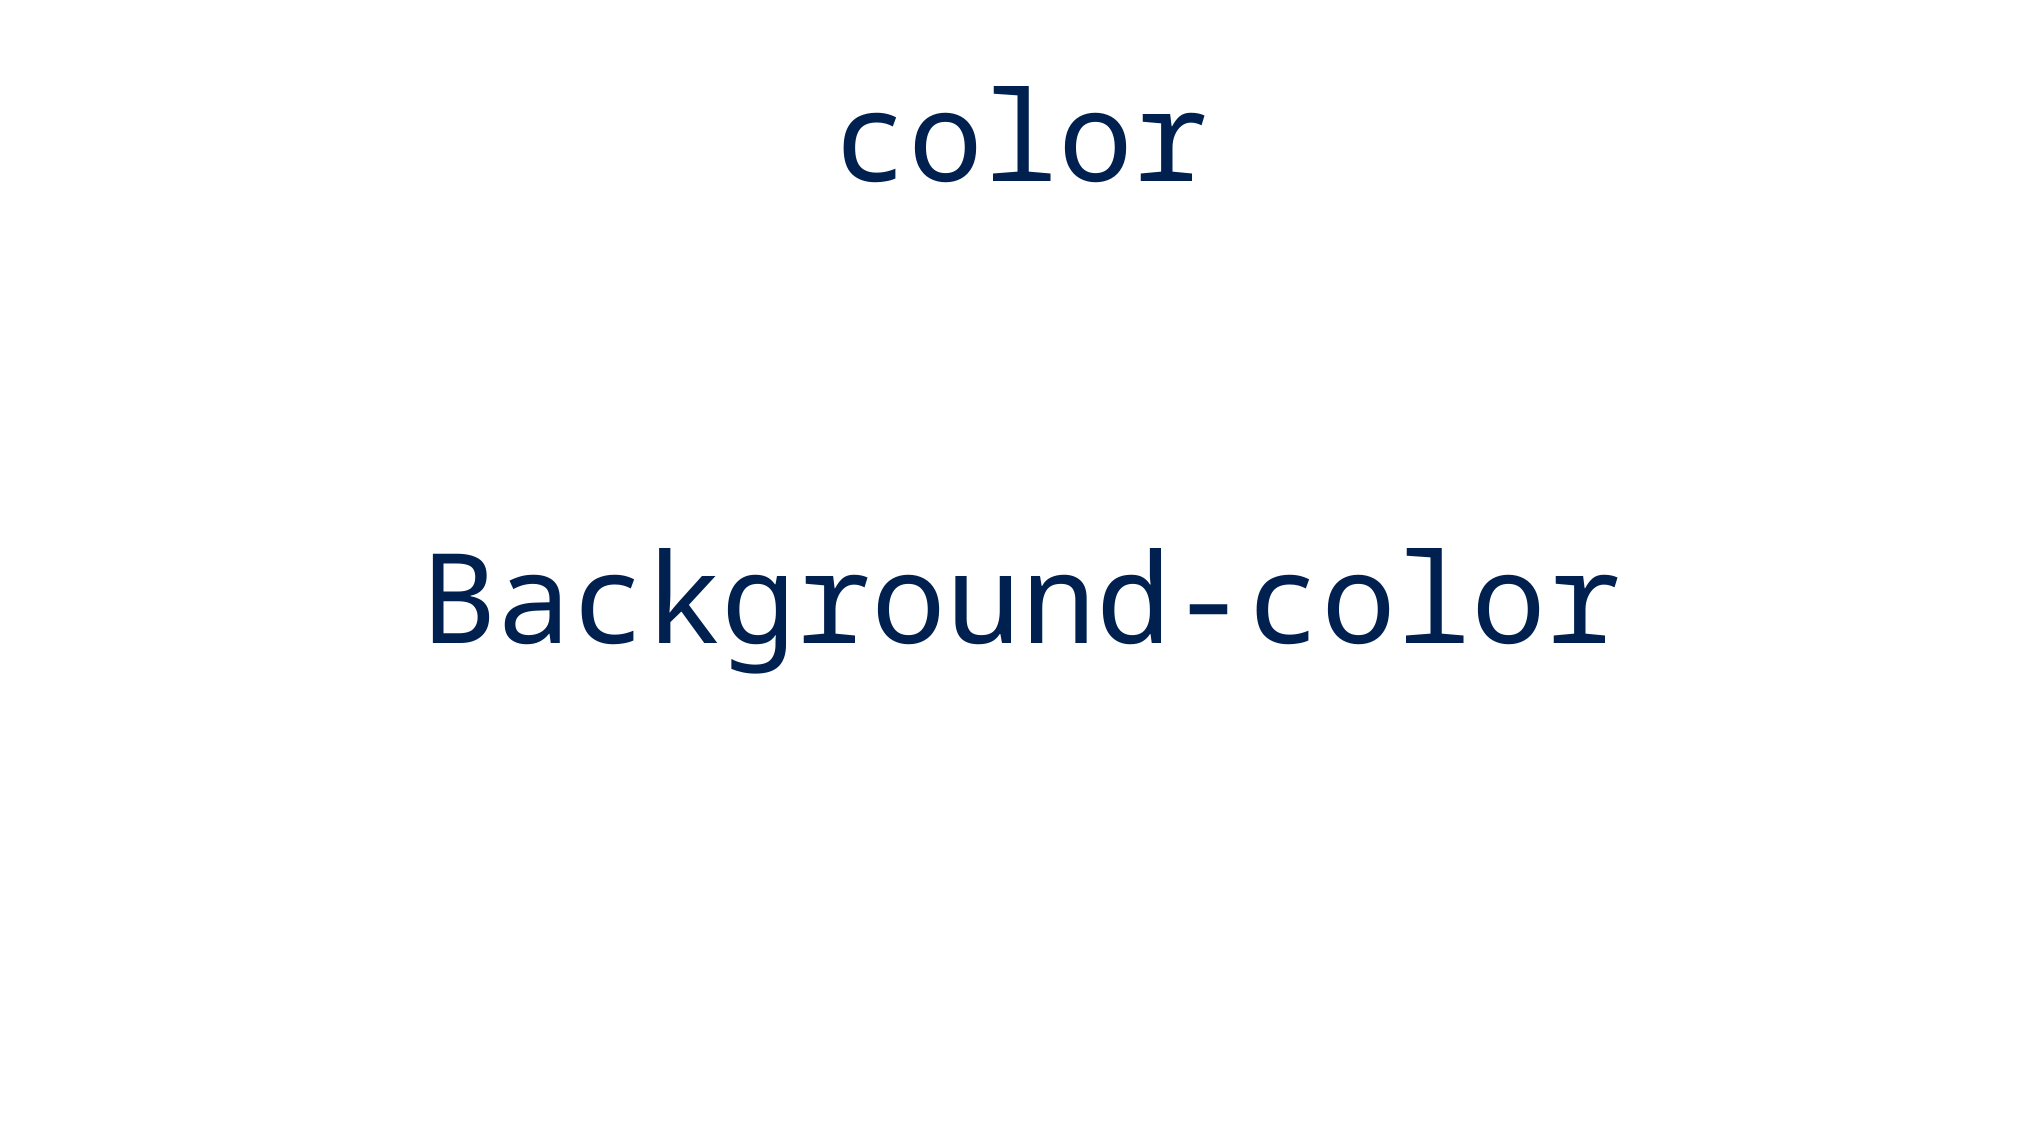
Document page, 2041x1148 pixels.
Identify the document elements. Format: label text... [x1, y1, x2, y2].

text_box color [17, 49, 2026, 233]
text_box Background-color [17, 511, 2026, 695]
